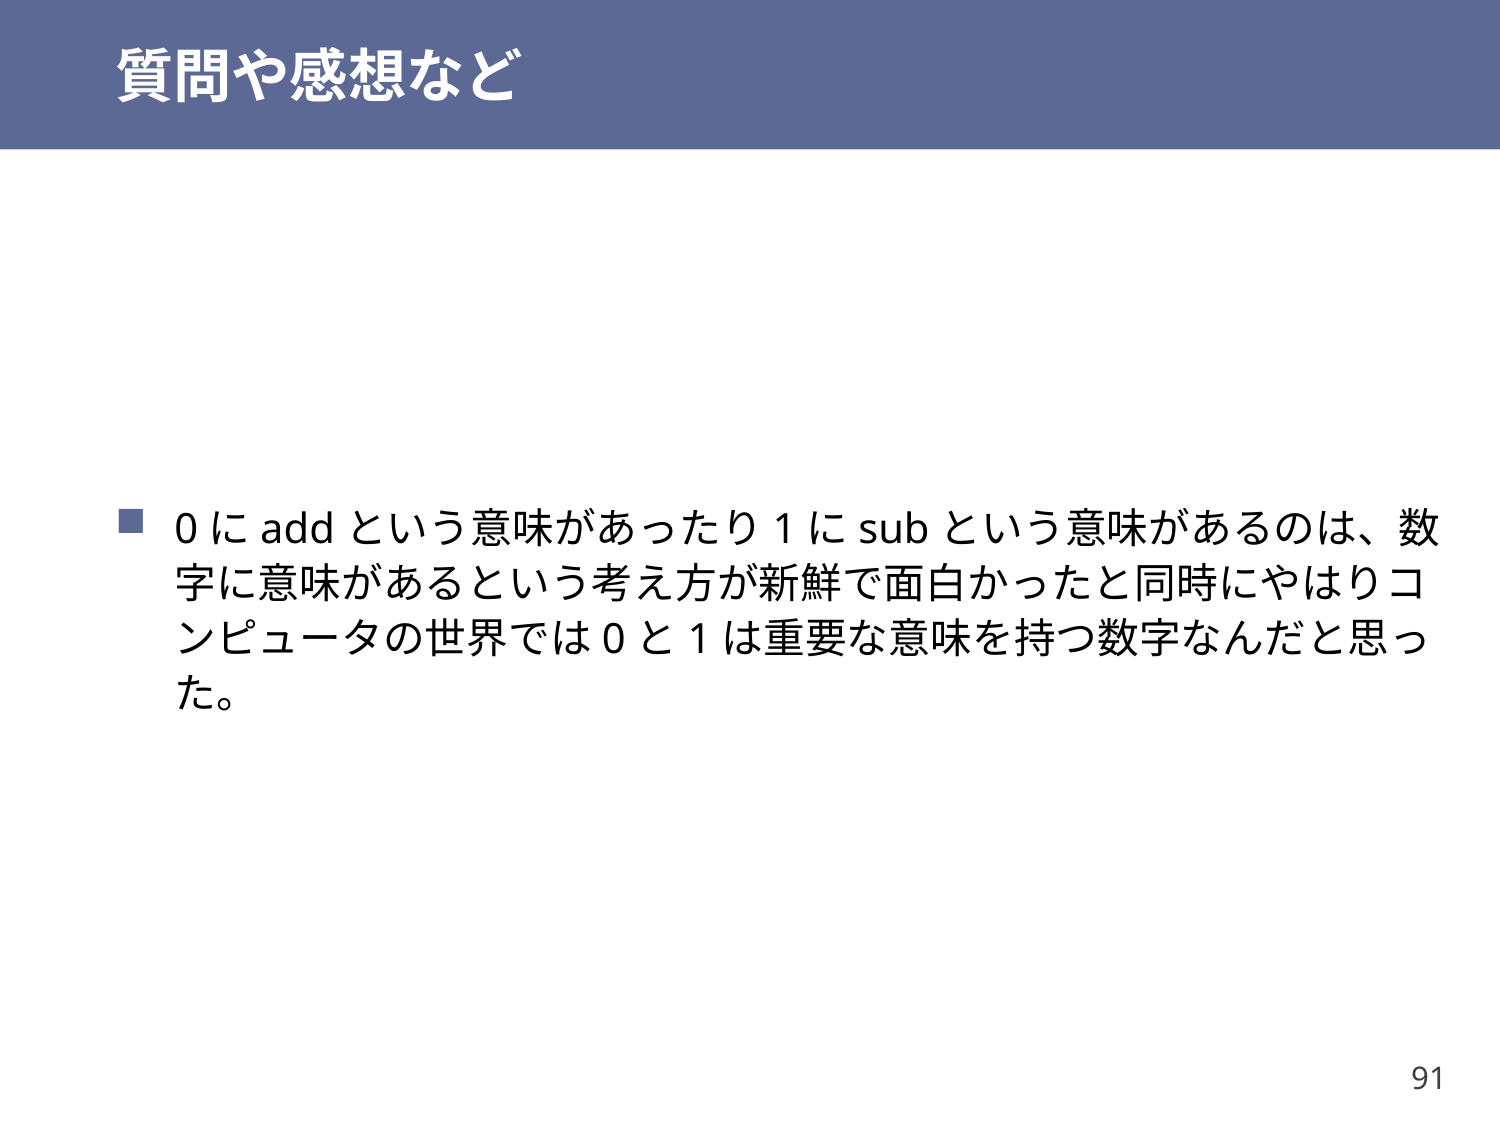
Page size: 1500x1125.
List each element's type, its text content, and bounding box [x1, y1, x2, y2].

title 質問や感想など [100, 0, 1500, 150]
list 0にaddという意味があったり1にsubという意味があるのは、数字に意味があるという考え方が新鮮で面白かったと同時にやはりコンピュータの世界では0と1は重要な意味を持つ数字なんだと思った。 [100, 178, 1459, 1036]
